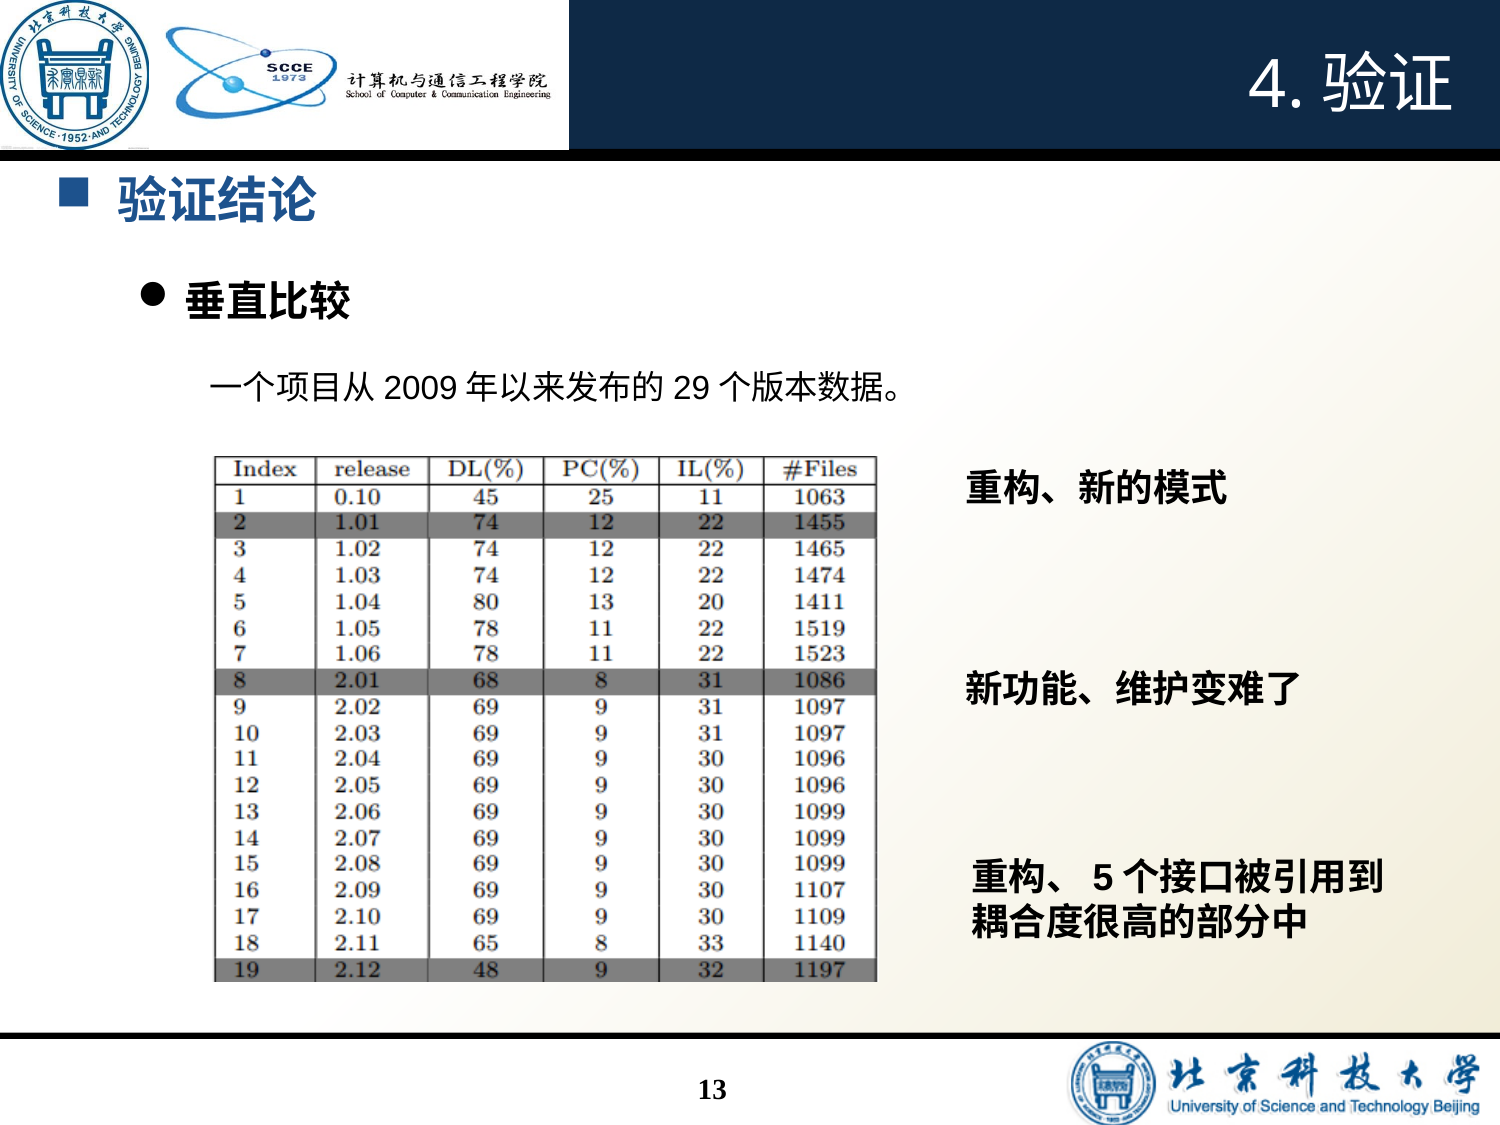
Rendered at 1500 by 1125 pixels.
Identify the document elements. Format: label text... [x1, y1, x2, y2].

text_box 垂直比较 [122, 267, 879, 332]
text_box 重构、新的模式 [950, 456, 1400, 516]
text_box 重构、5个接口被引用到耦合度很高的部分中 [956, 845, 1406, 950]
text_box 验证结论 [41, 161, 1081, 236]
title 4.验证 [573, 24, 1470, 138]
picture [1066, 1040, 1498, 1125]
picture [209, 455, 880, 982]
slide_number 13 [537, 1062, 888, 1111]
text_box 一个项目从2009年以来发布的29个版本数据。 [194, 358, 1034, 414]
picture [0, 0, 570, 150]
text_box 新功能、维护变难了 [950, 658, 1400, 718]
